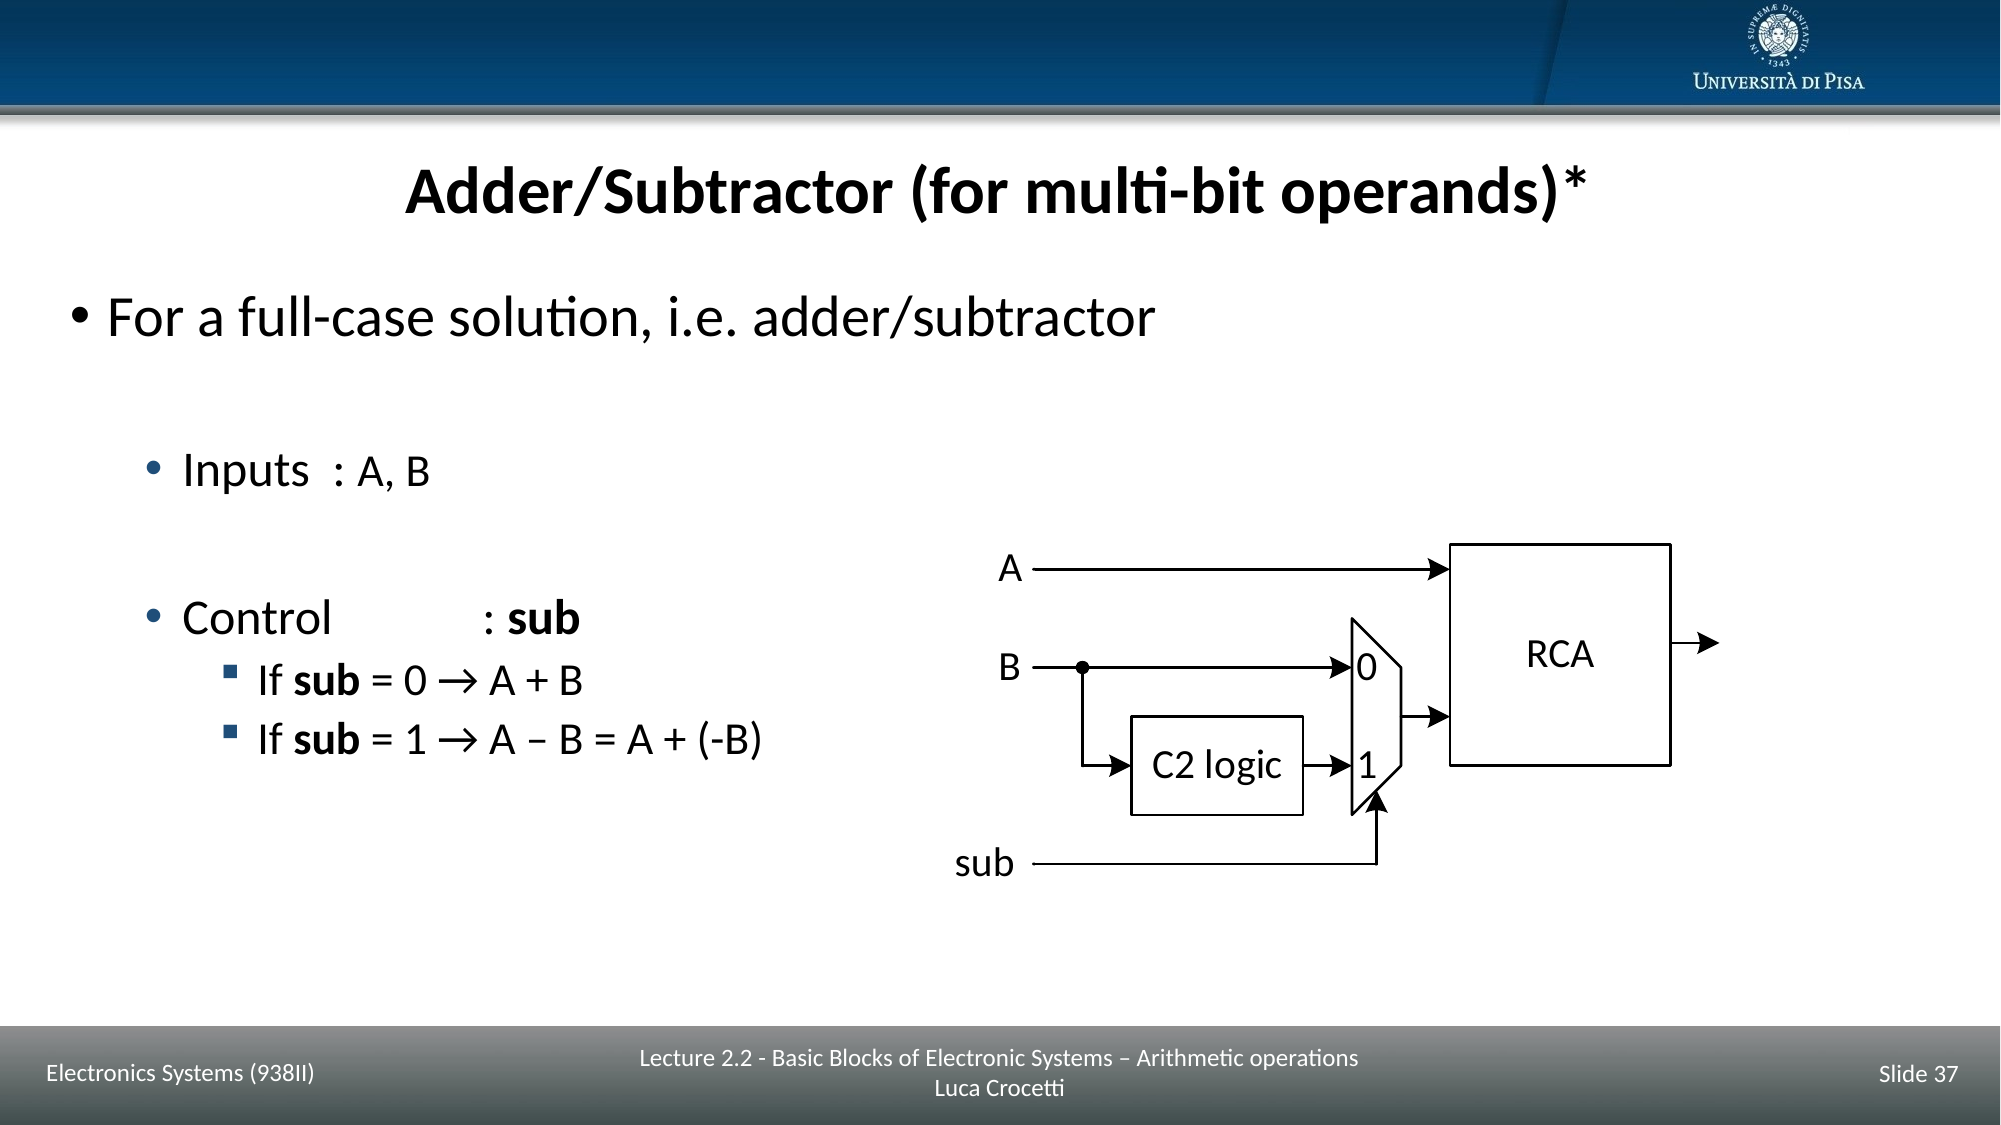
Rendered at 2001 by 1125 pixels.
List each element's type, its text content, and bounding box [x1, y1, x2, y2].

list For a full-case solution, i.e. adder/subtractor Inputs : A, B Control : sub If sub = 0 → A + B If sub = 1 → A – B = A + (-B) [55, 278, 1945, 993]
title Adder/Subtractor (for multi-bit operands)* [55, 138, 1945, 244]
picture [0, 0, 2001, 1125]
